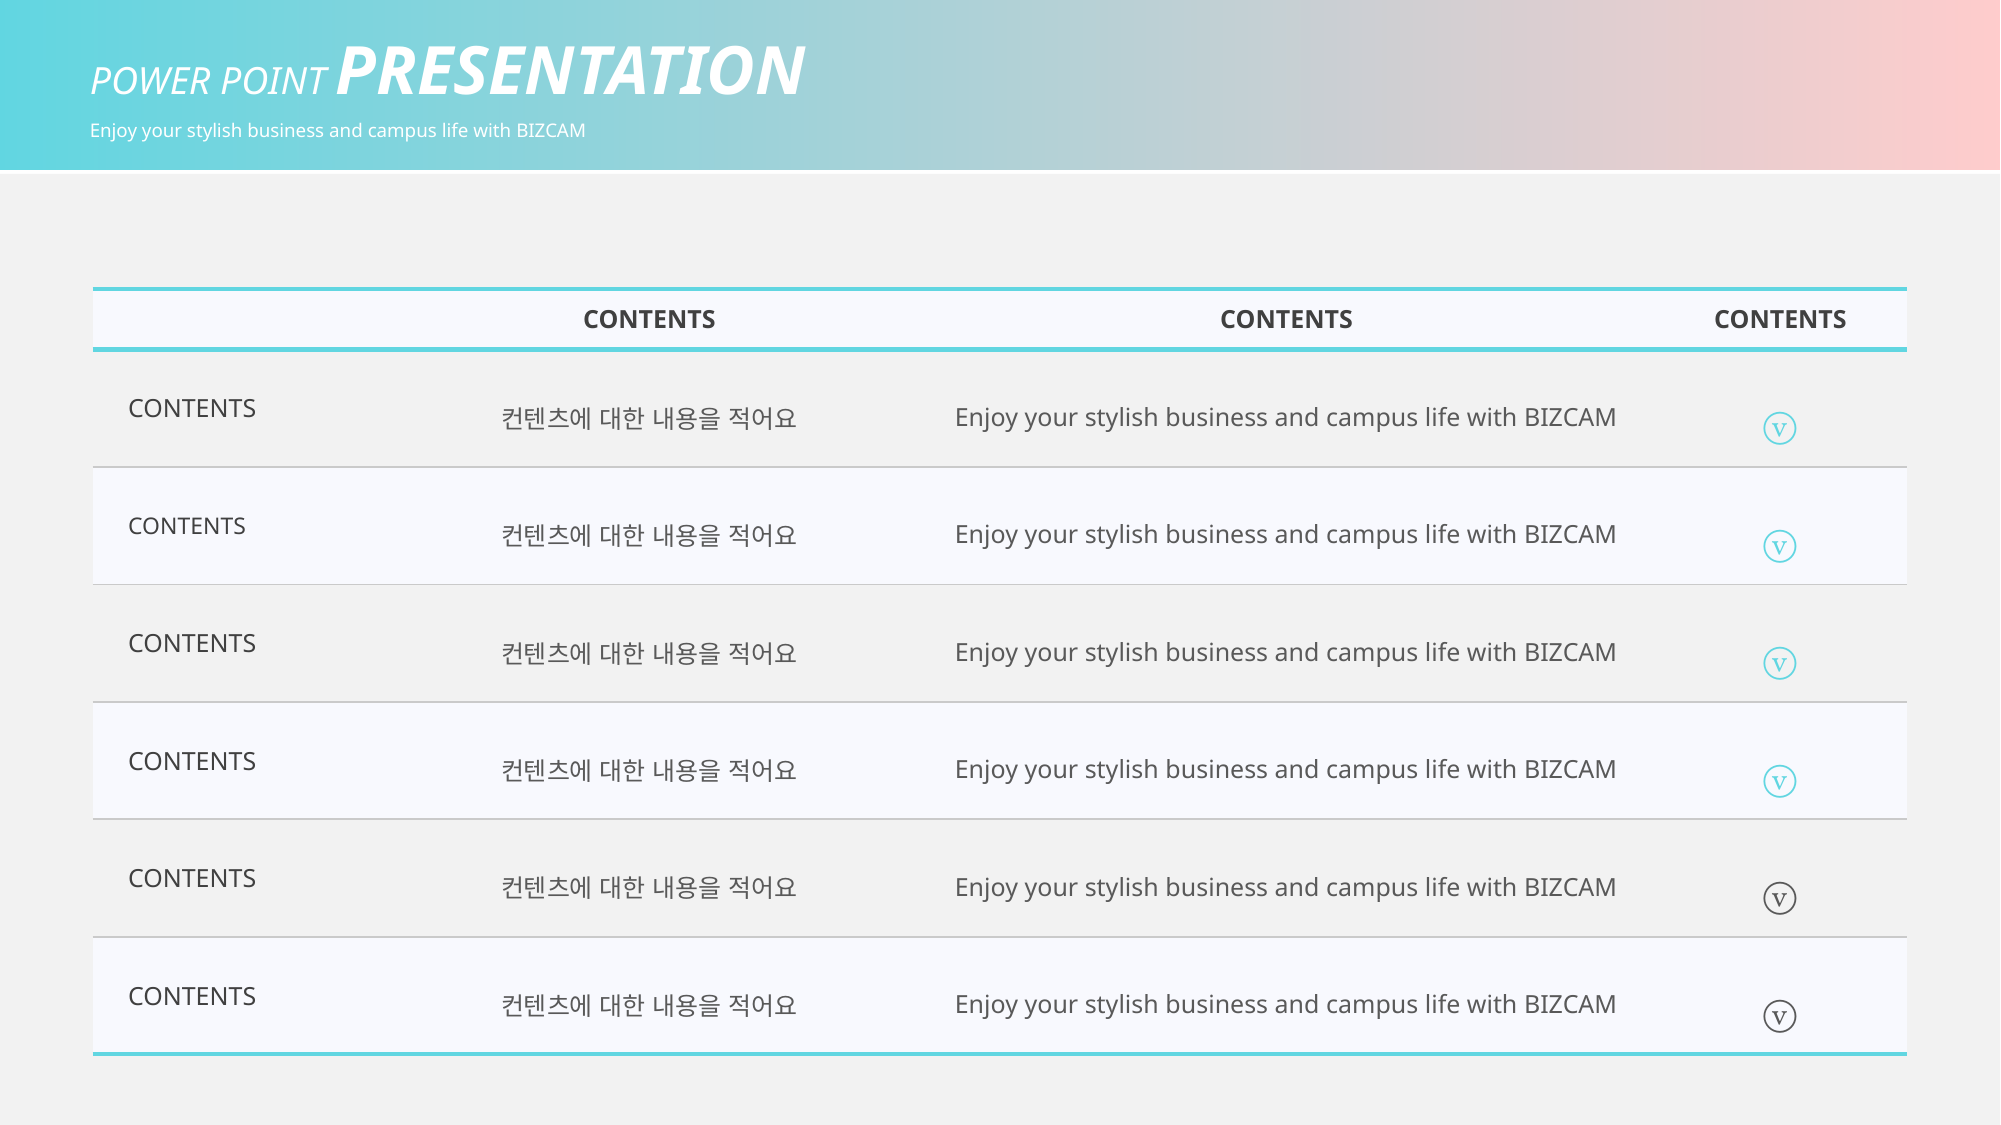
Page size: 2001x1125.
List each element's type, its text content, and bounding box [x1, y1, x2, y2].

table_cell ⓥ [1633, 468, 1907, 584]
table_cell 컨텐츠에 대한 내용을 적어요 [360, 352, 919, 466]
table_cell ⓥ [1633, 585, 1907, 701]
table_header [93, 291, 360, 347]
table_cell 컨텐츠에 대한 내용을 적어요 [360, 585, 919, 701]
table_cell ⓥ [1633, 352, 1907, 466]
table_cell CONTENTS [93, 938, 360, 1052]
table_cell CONTENTS [93, 820, 360, 936]
table_cell Enjoy your stylish business and campus life with BIZCAM [919, 585, 1633, 701]
table_cell 컨텐츠에 대한 내용을 적어요 [360, 938, 919, 1052]
table_cell ⓥ [1633, 820, 1907, 936]
text_box POWER POINT PRESENTATION Enjoy your stylish business and campus life with BIZCAM [0, 0, 2000, 171]
table_cell CONTENTS [93, 468, 360, 584]
table_cell ⓥ [1633, 703, 1907, 818]
table_cell ⓥ [1633, 938, 1907, 1052]
table_cell 컨텐츠에 대한 내용을 적어요 [360, 468, 919, 584]
table_cell CONTENTS [93, 585, 360, 701]
table_cell CONTENTS [93, 703, 360, 818]
table_header CONTENTS [919, 291, 1633, 347]
table_cell Enjoy your stylish business and campus life with BIZCAM [919, 352, 1633, 466]
table_cell Enjoy your stylish business and campus life with BIZCAM [919, 468, 1633, 584]
table_header CONTENTS [1633, 291, 1907, 347]
table_cell 컨텐츠에 대한 내용을 적어요 [360, 820, 919, 936]
table_cell Enjoy your stylish business and campus life with BIZCAM [919, 703, 1633, 818]
table_cell 컨텐츠에 대한 내용을 적어요 [360, 703, 919, 818]
table_cell Enjoy your stylish business and campus life with BIZCAM [919, 938, 1633, 1052]
table_cell Enjoy your stylish business and campus life with BIZCAM [919, 820, 1633, 936]
table_cell CONTENTS [93, 352, 360, 466]
table_header CONTENTS [360, 291, 919, 347]
